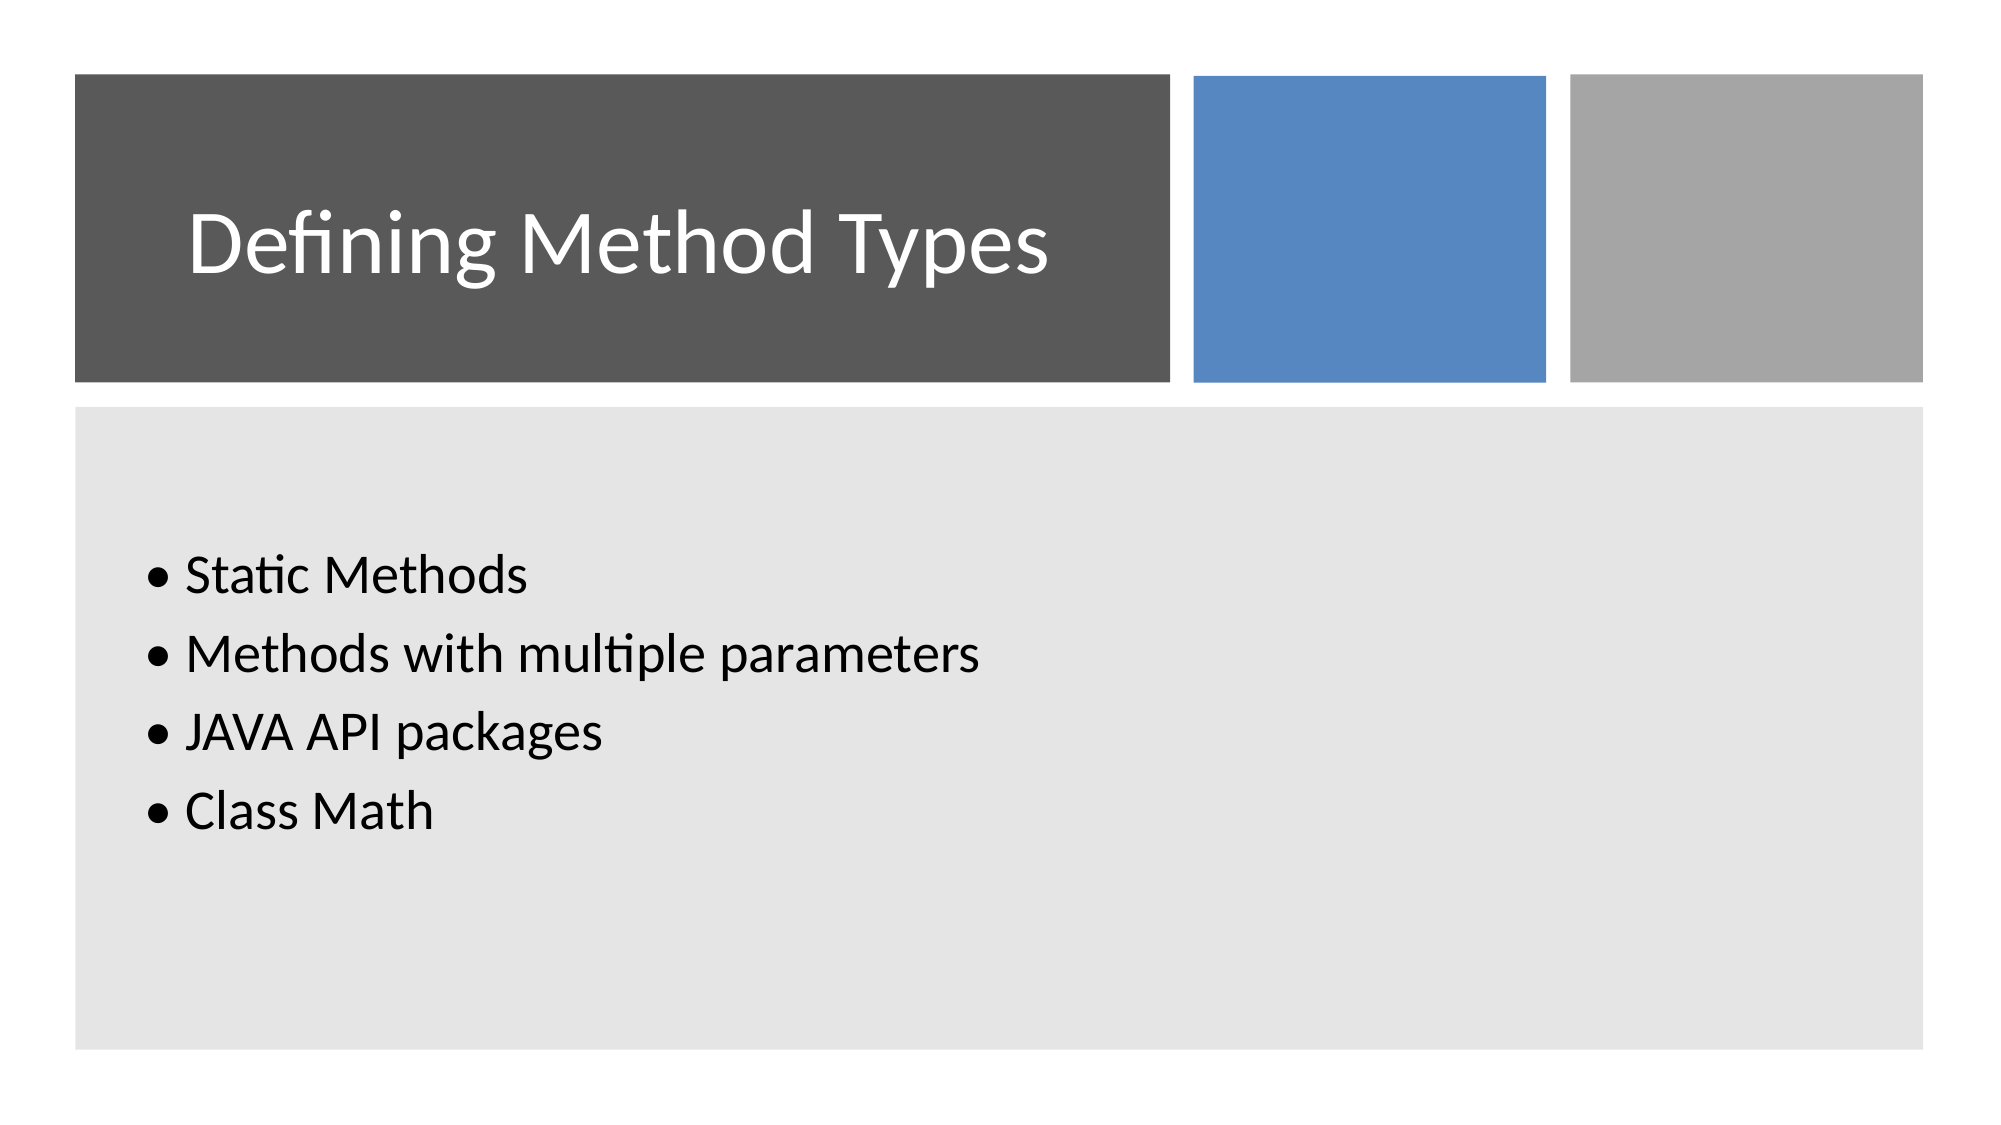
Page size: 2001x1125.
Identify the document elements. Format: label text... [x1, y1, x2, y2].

title Defining Method Types [120, 120, 1119, 354]
list • Static Methods • Methods with multiple parameters • JAVA API packages • Class Math [129, 459, 1868, 998]
text_box [1192, 74, 1548, 385]
text_box [73, 405, 1925, 1052]
text_box [1568, 72, 1925, 384]
text_box [73, 72, 1172, 384]
